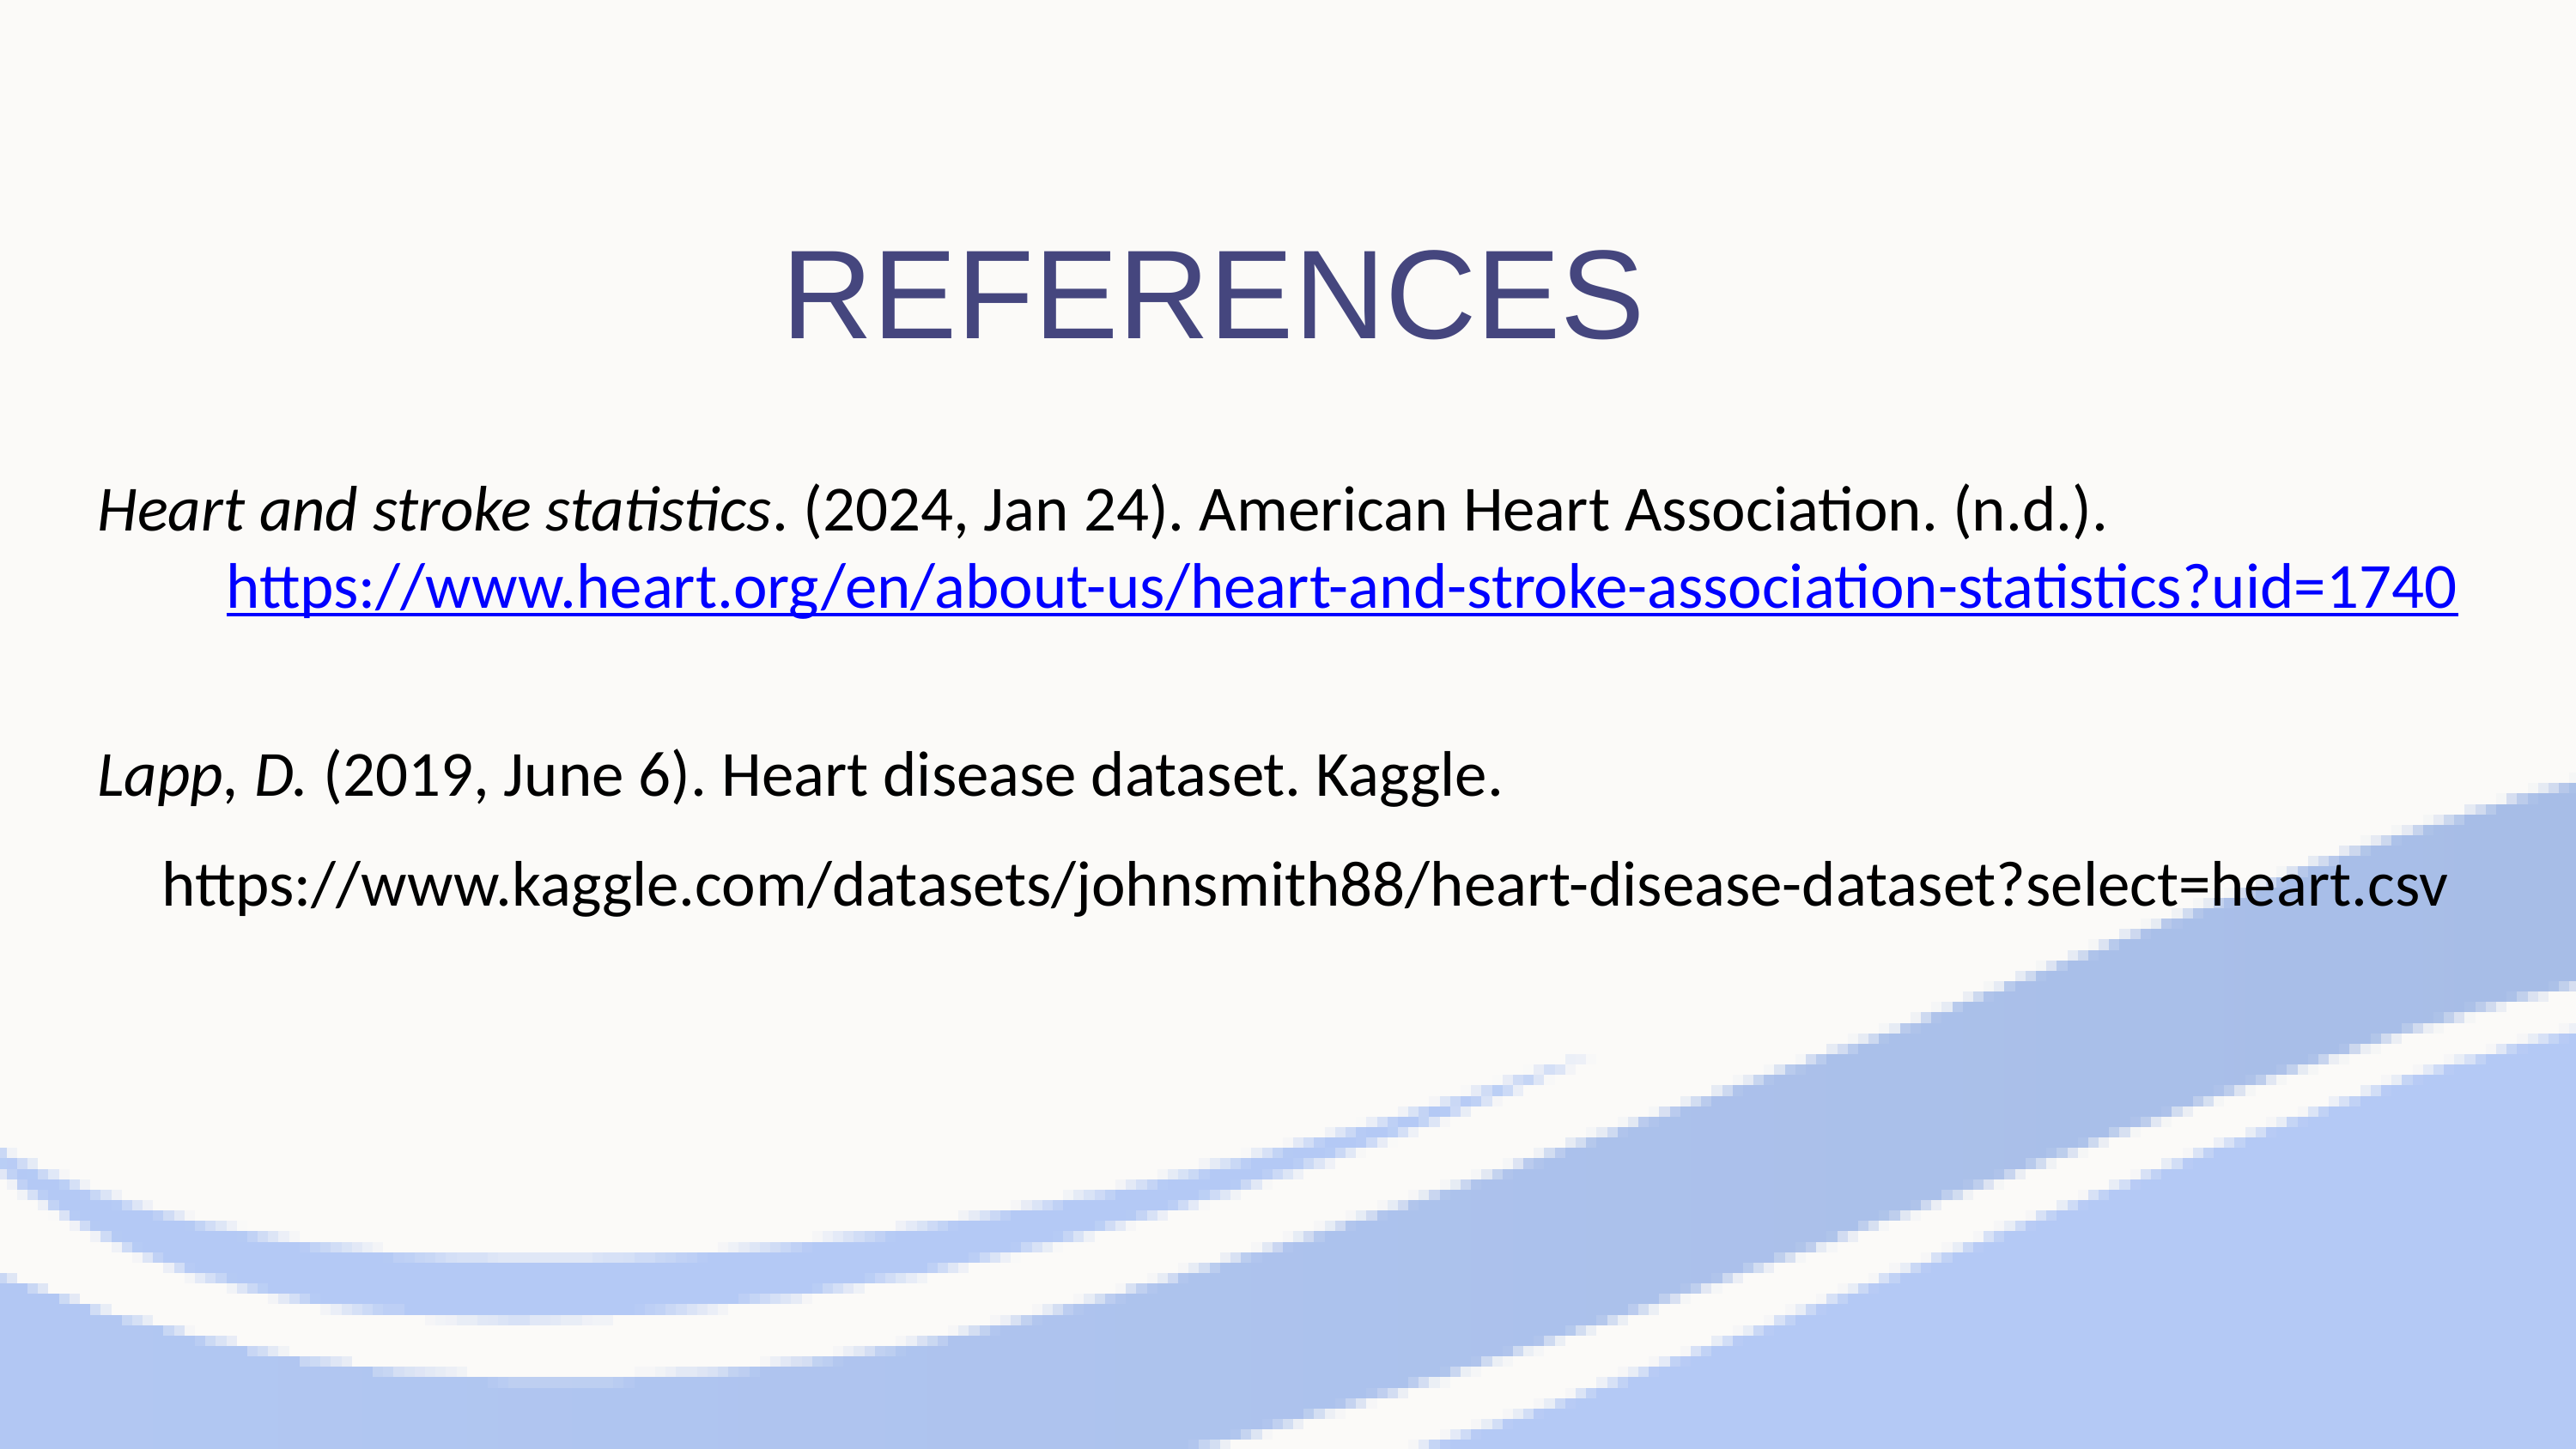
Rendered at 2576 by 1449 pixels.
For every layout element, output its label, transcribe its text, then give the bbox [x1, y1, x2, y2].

text_box REFERENCES [97, 151, 2330, 364]
text_box Heart and stroke statistics. (2024, Jan 24). American Heart Association. (n.d.). https://www.heart.org/en/about-us/heart-and-stroke-association-statistics?uid=1740 Lapp, D. (2019, June 6). Heart disease dataset. Kaggle. https://www.kaggle.com/datasets/johnsmith88/heart-disease-dataset?select=heart.csv [97, 466, 2524, 1018]
text_box [0, 721, 2576, 1449]
